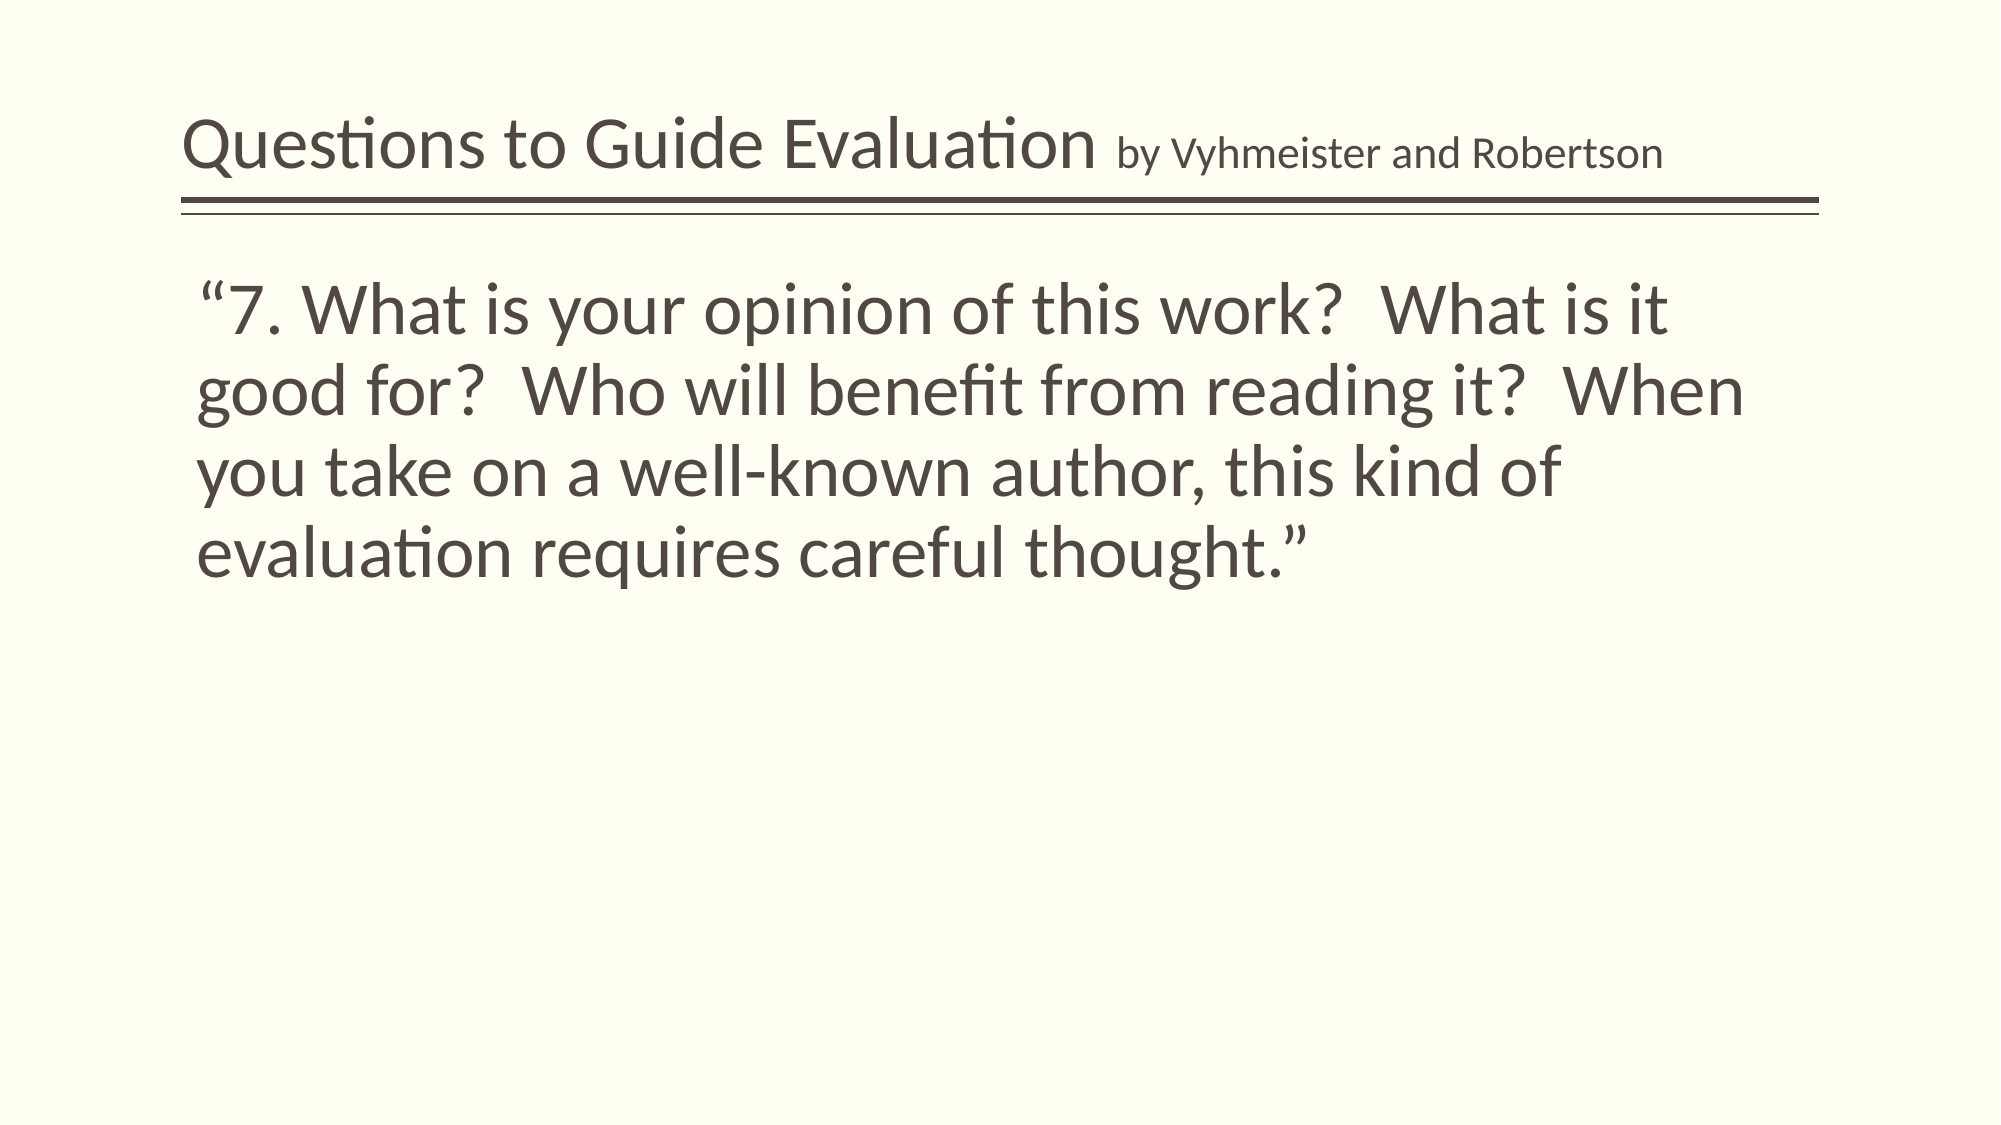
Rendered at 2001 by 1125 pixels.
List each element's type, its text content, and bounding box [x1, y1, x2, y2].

title Questions to Guide Evaluation by Vyhmeister and Robertson [181, 12, 1819, 193]
text_box “7. What is your opinion of this work? What is it good for? Who will benefit from reading it? When you take on a well-known author, this kind of evaluation requires careful thought.” [181, 262, 1819, 1013]
